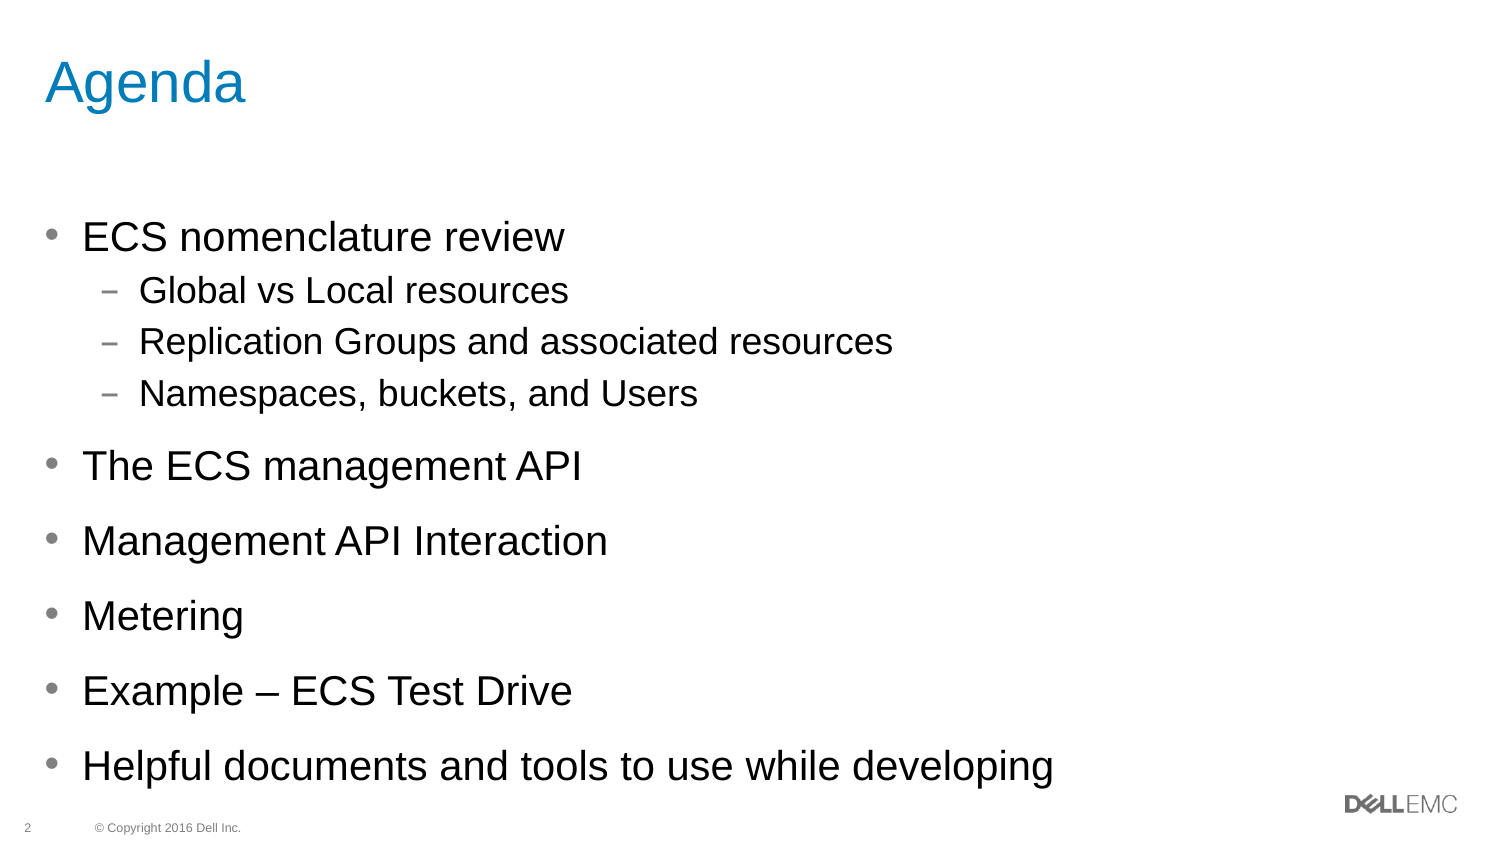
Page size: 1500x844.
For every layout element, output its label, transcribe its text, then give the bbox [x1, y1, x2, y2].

list ECS nomenclature review Global vs Local resources Replication Groups and associated resources Namespaces, buckets, and Users The ECS management API Management API Interaction Metering Example – ECS Test Drive Helpful documents and tools to use while developing [44, 209, 1350, 734]
title Agenda [45, 44, 1350, 150]
picture [1345, 793, 1457, 814]
